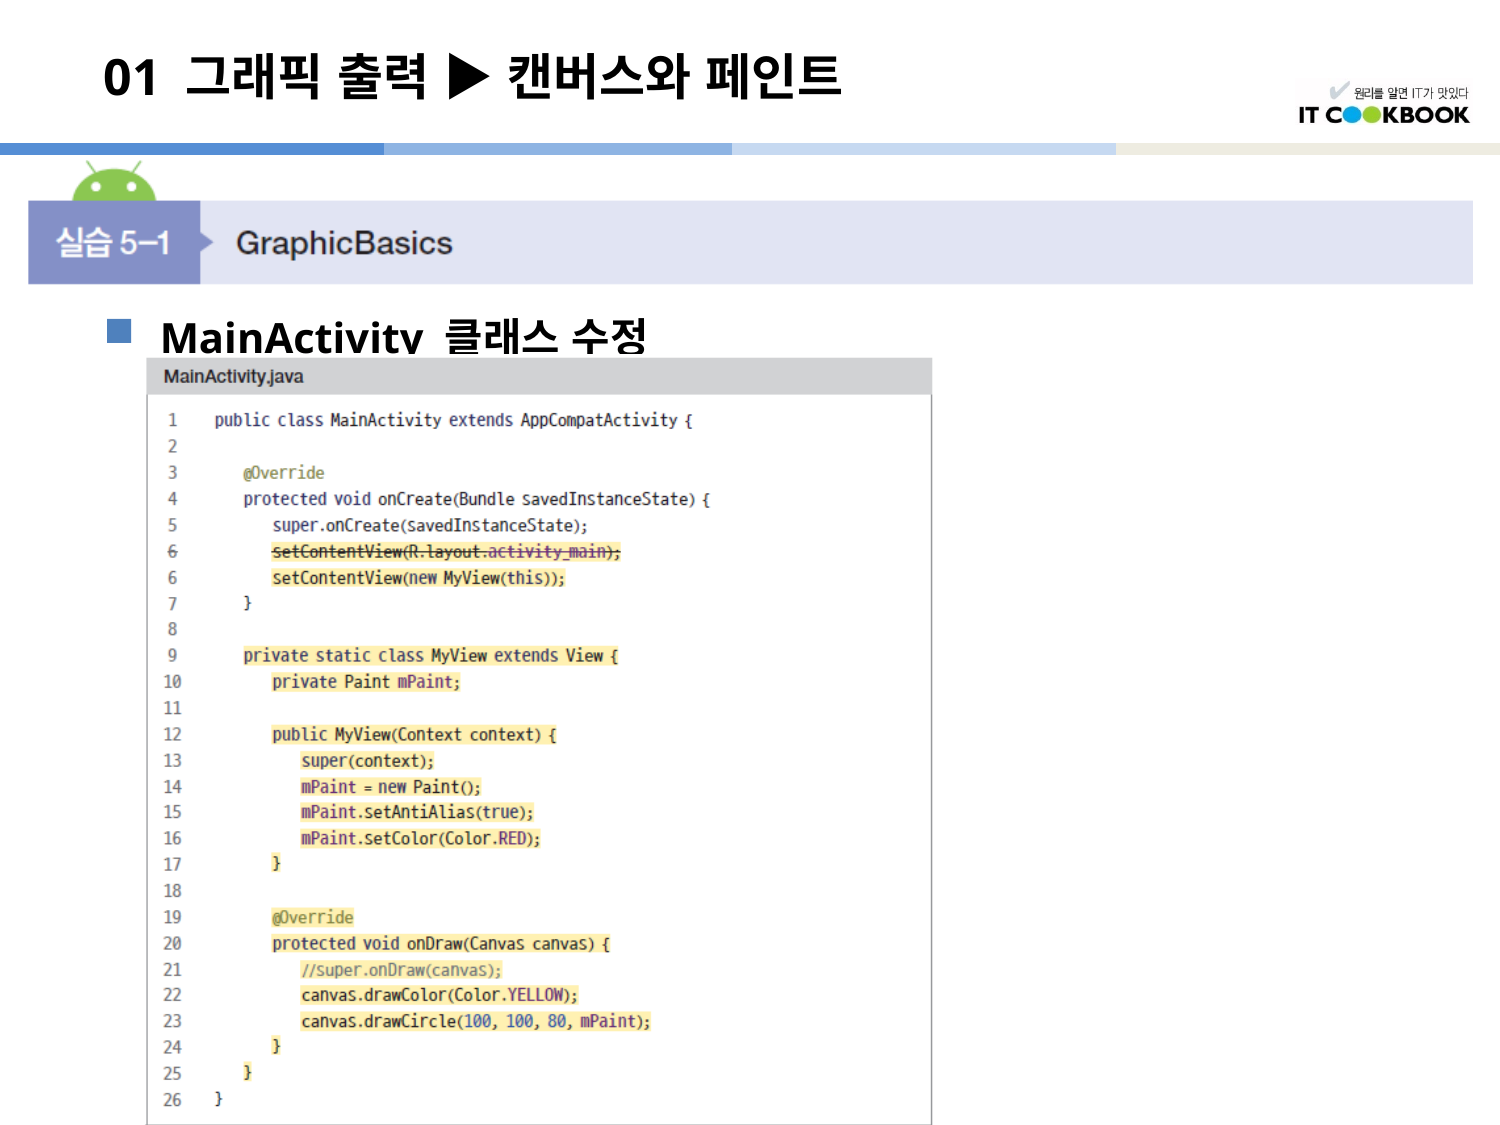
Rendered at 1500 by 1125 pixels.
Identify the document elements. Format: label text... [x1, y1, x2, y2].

list MainActivity 클래스 수정 [88, 295, 1436, 1083]
picture [1295, 78, 1473, 125]
picture [139, 353, 936, 1125]
picture [27, 160, 1473, 287]
title 01 그래픽 출력 ▶ 캔버스와 페인트 [88, 30, 1330, 121]
